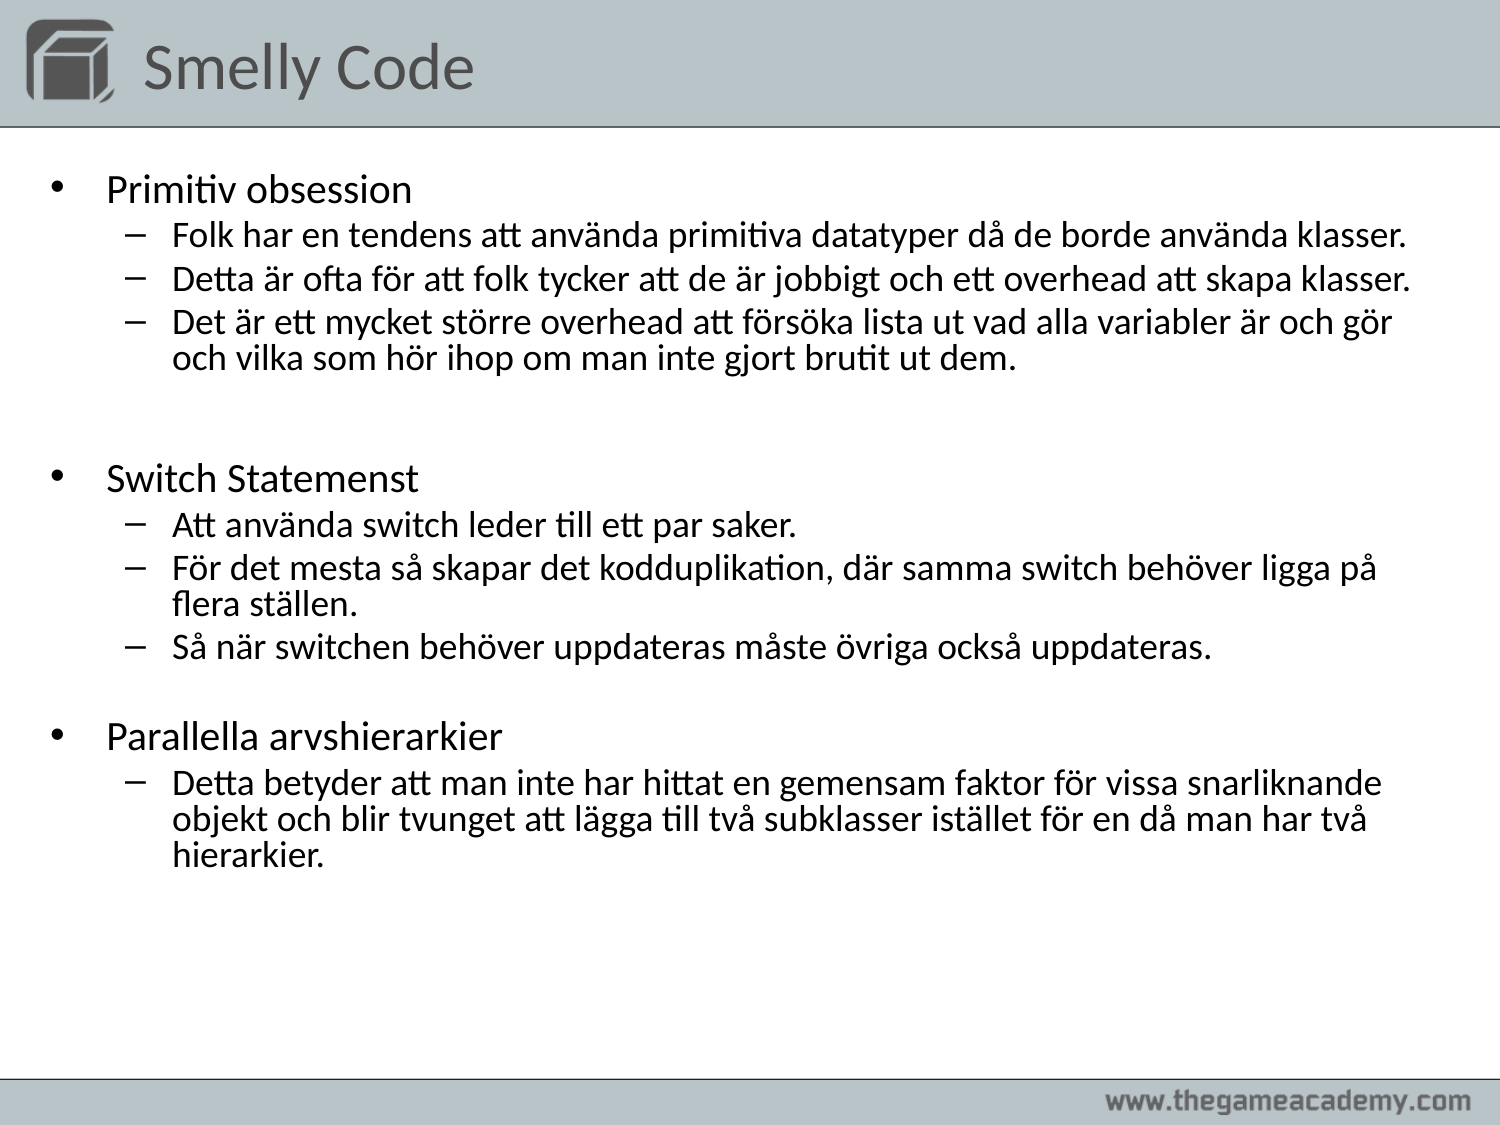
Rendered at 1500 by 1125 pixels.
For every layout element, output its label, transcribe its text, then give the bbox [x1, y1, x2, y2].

title Smelly Code [128, 0, 1500, 126]
picture [0, 0, 1500, 1125]
list Primitiv obsession Folk har en tendens att använda primitiva datatyper då de borde använda klasser. Detta är ofta för att folk tycker att de är jobbigt och ett overhead att skapa klasser. Det är ett mycket större overhead att försöka lista ut vad alla variabler är och gör och vilka som hör ihop om man inte gjort brutit ut dem. Switch Statemenst Att använda switch leder till ett par saker. För det mesta så skapar det kodduplikation, där samma switch behöver ligga på flera ställen. Så när switchen behöver uppdateras måste övriga också uppdateras. Parallella arvshierarkier Detta betyder att man inte har hittat en gemensam faktor för vissa snarliknande objekt och blir tvunget att lägga till två subklasser istället för en då man har två hierarkier. [35, 164, 1465, 1079]
